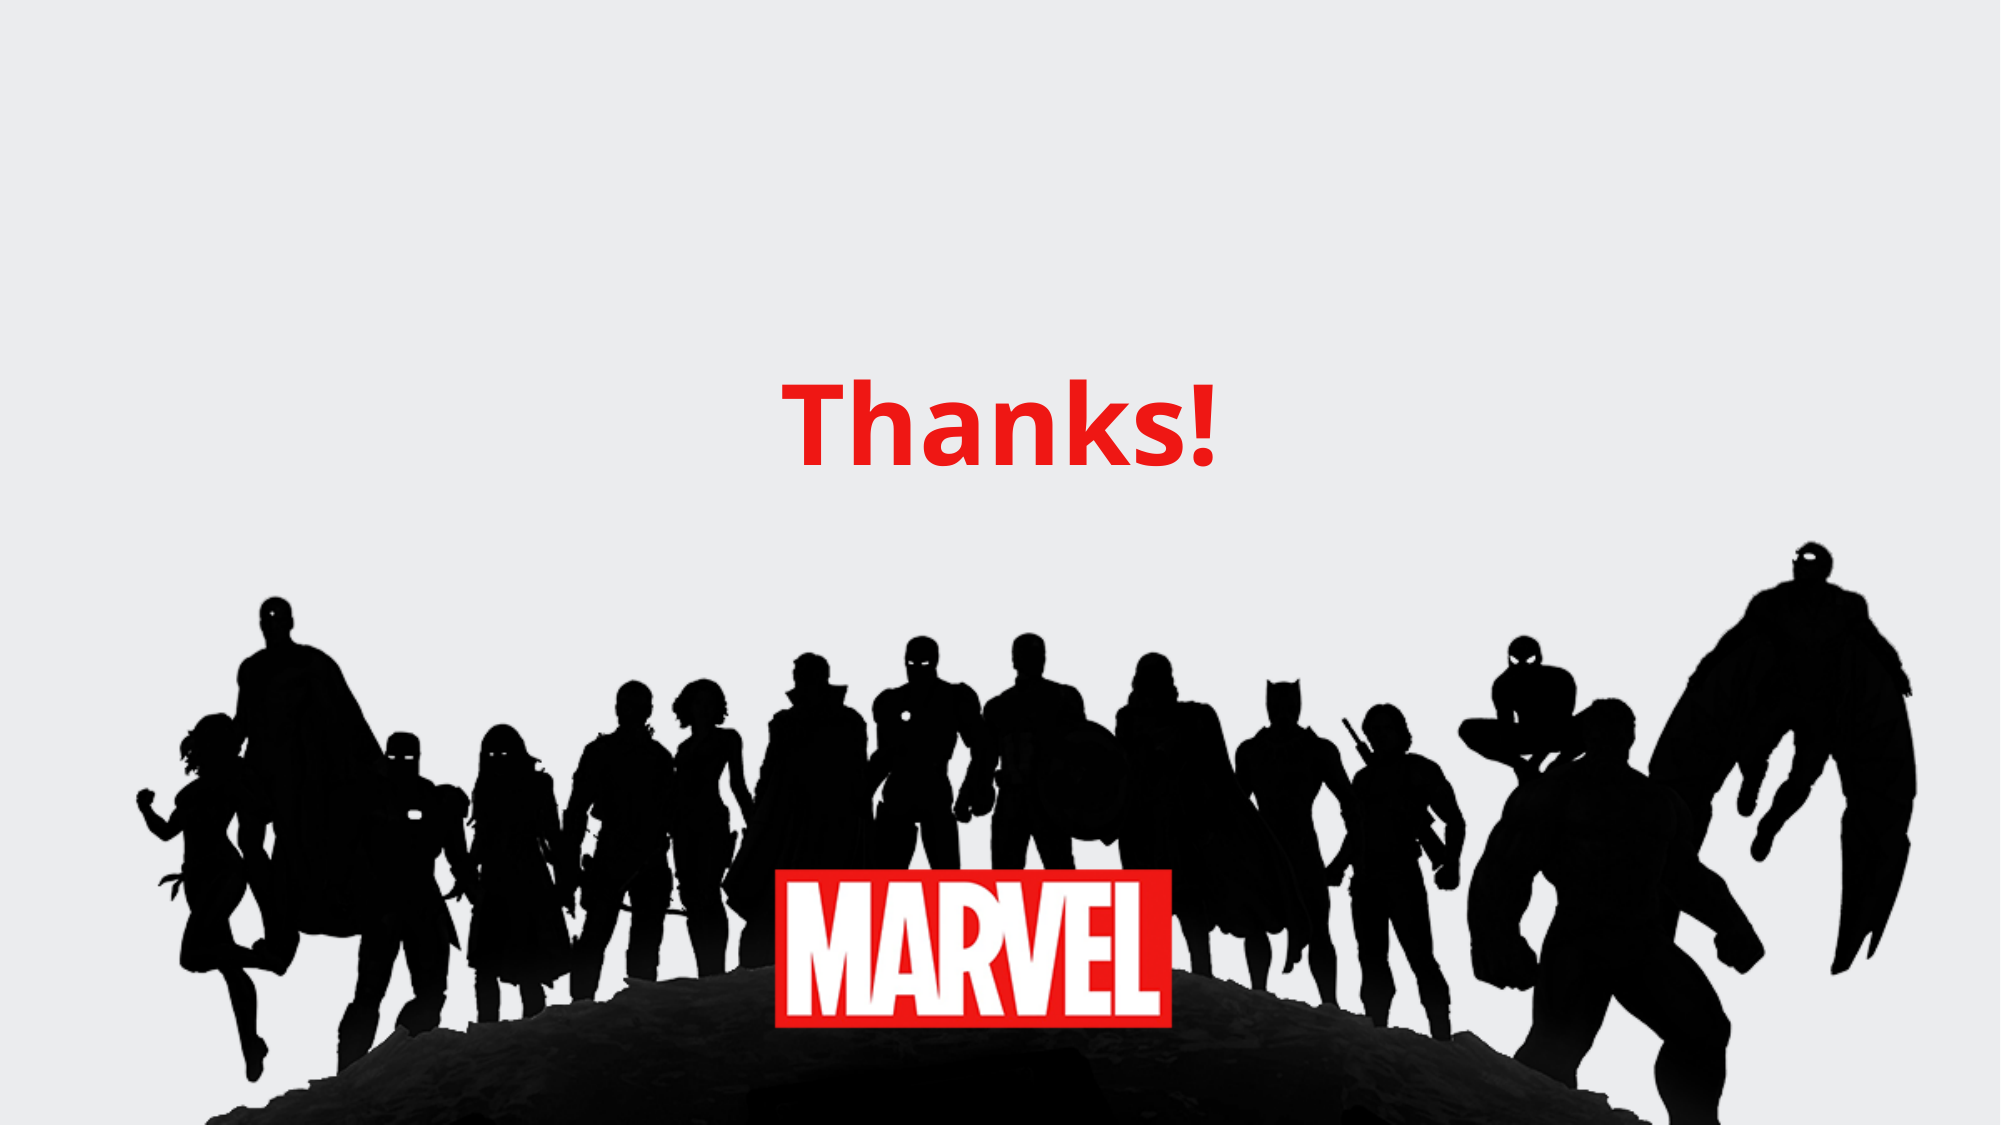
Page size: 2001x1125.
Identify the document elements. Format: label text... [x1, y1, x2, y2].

title Thanks! [244, 105, 1756, 498]
picture [0, 0, 2001, 1125]
